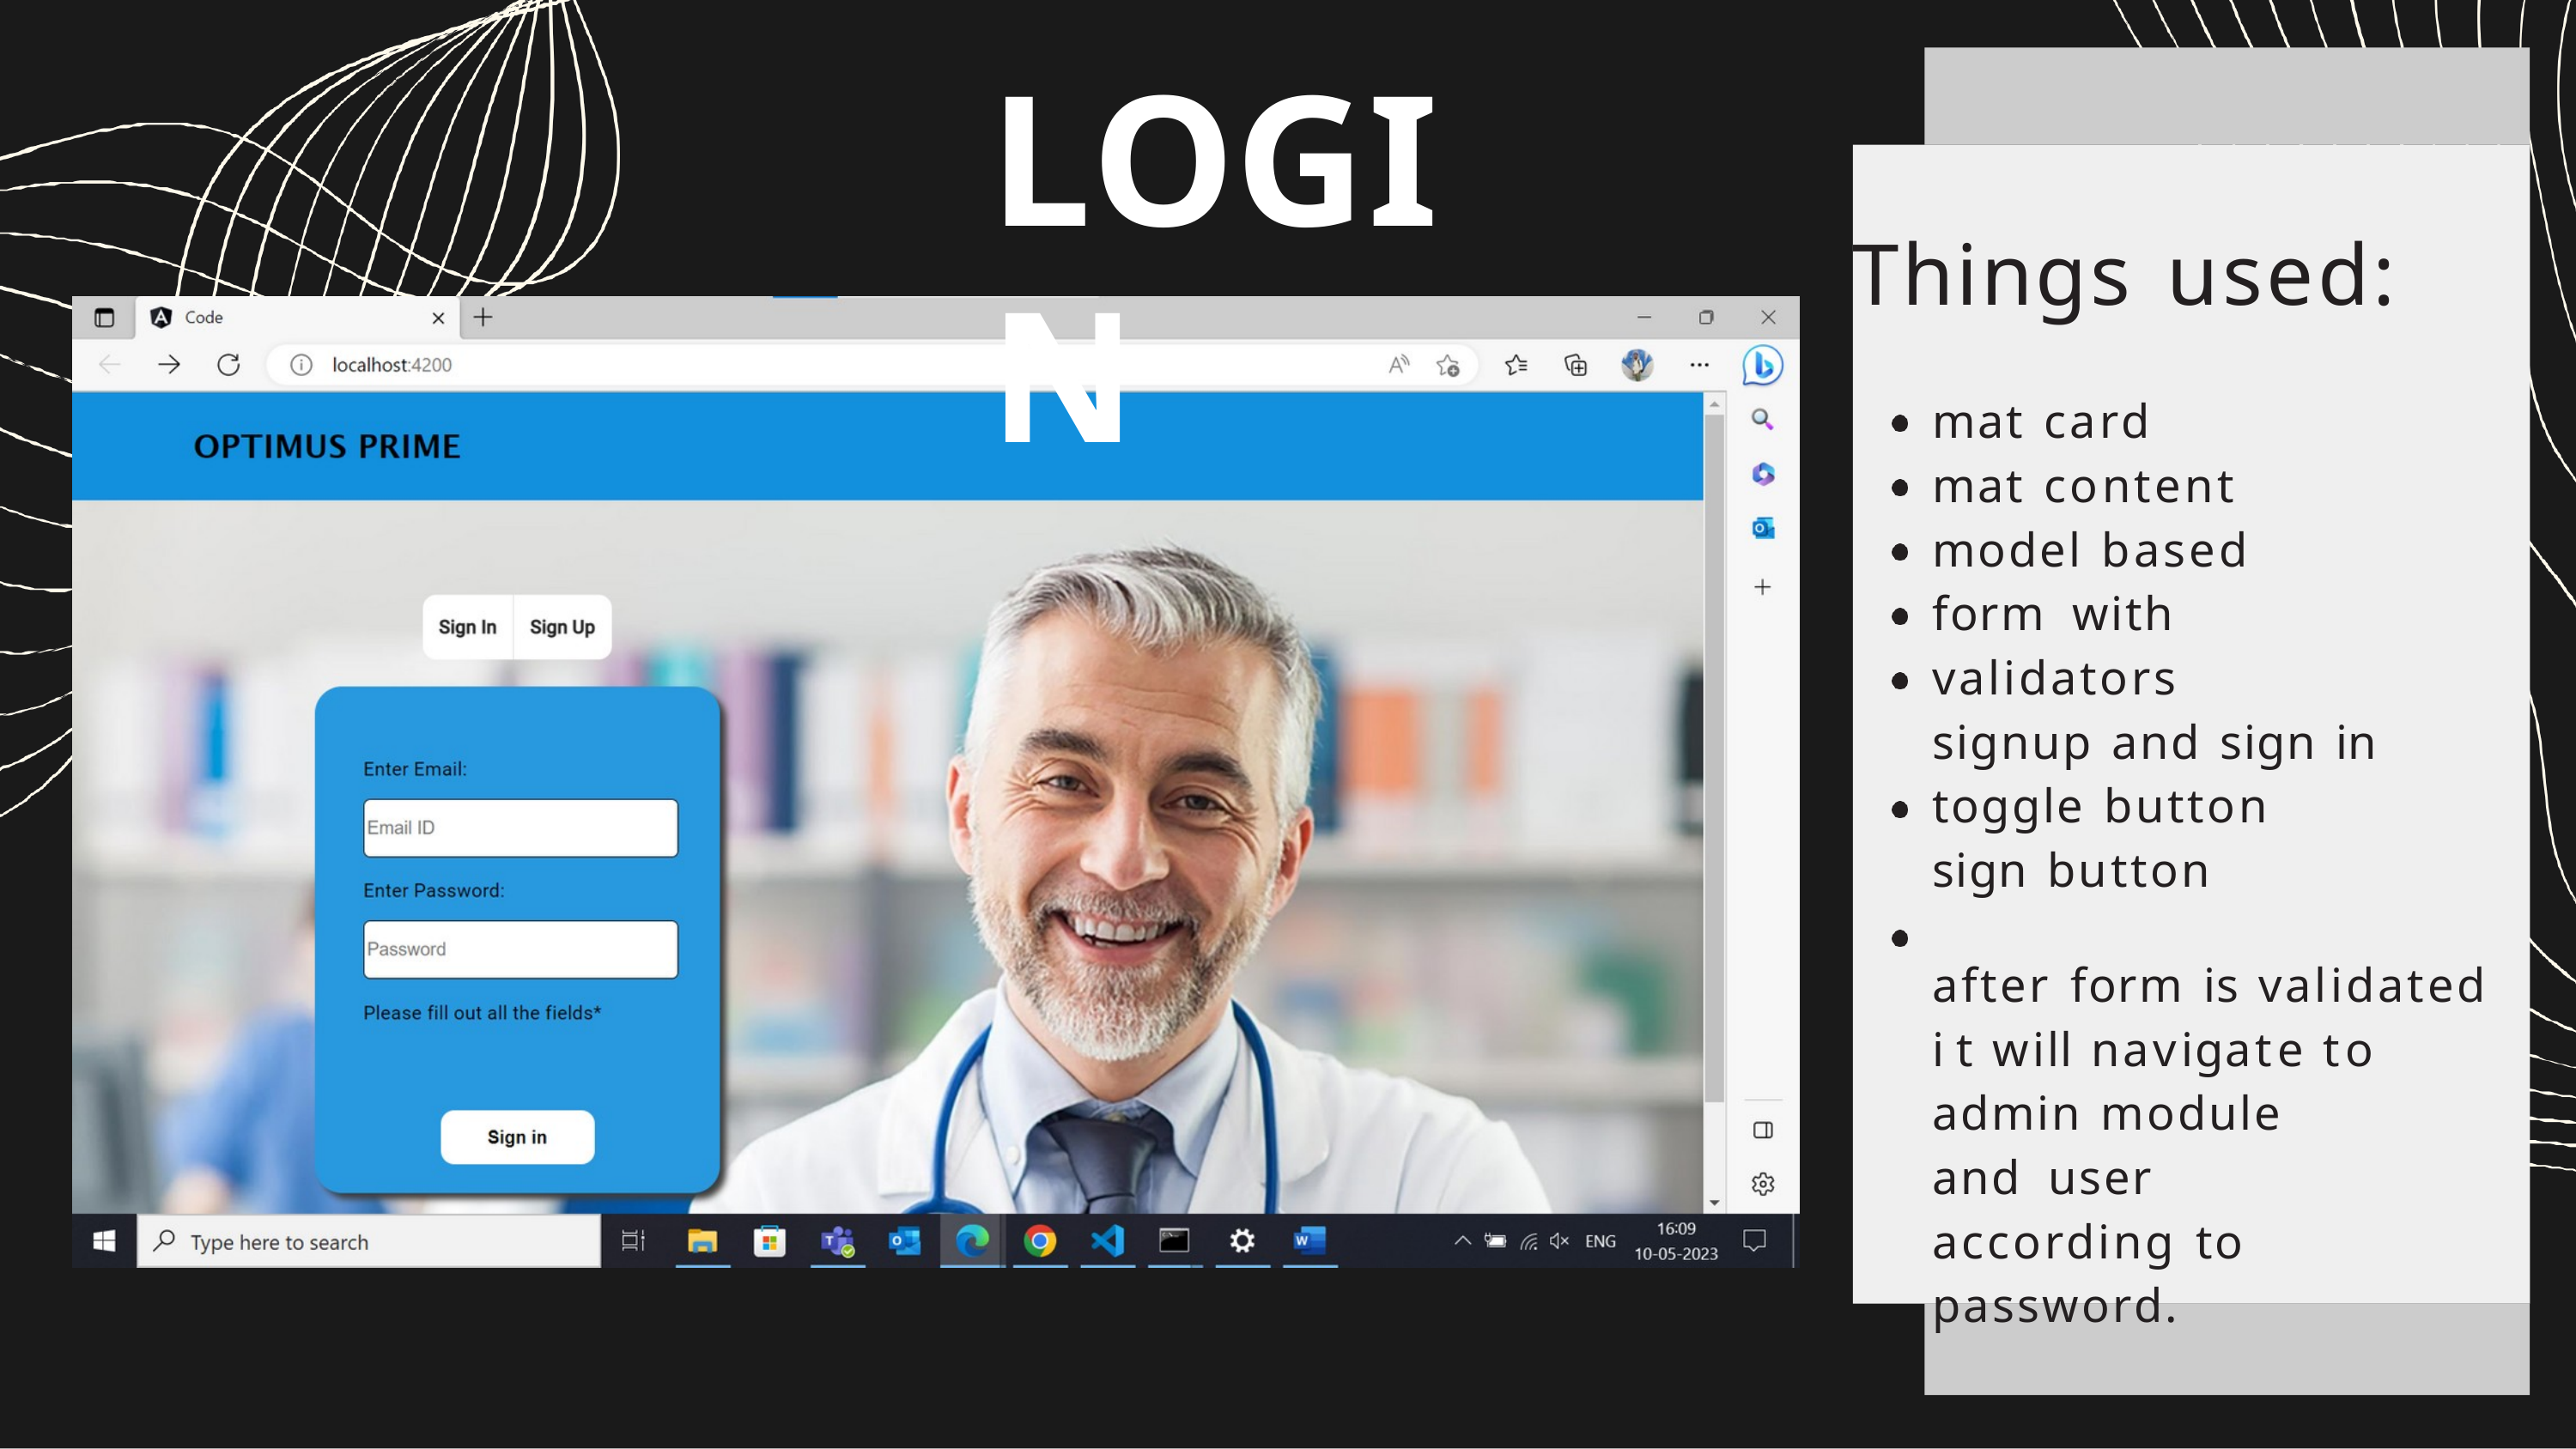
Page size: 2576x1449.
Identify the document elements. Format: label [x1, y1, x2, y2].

text_box [1852, 0, 2576, 1396]
text_box [0, 0, 1800, 1268]
text_box [0, 0, 2576, 1449]
